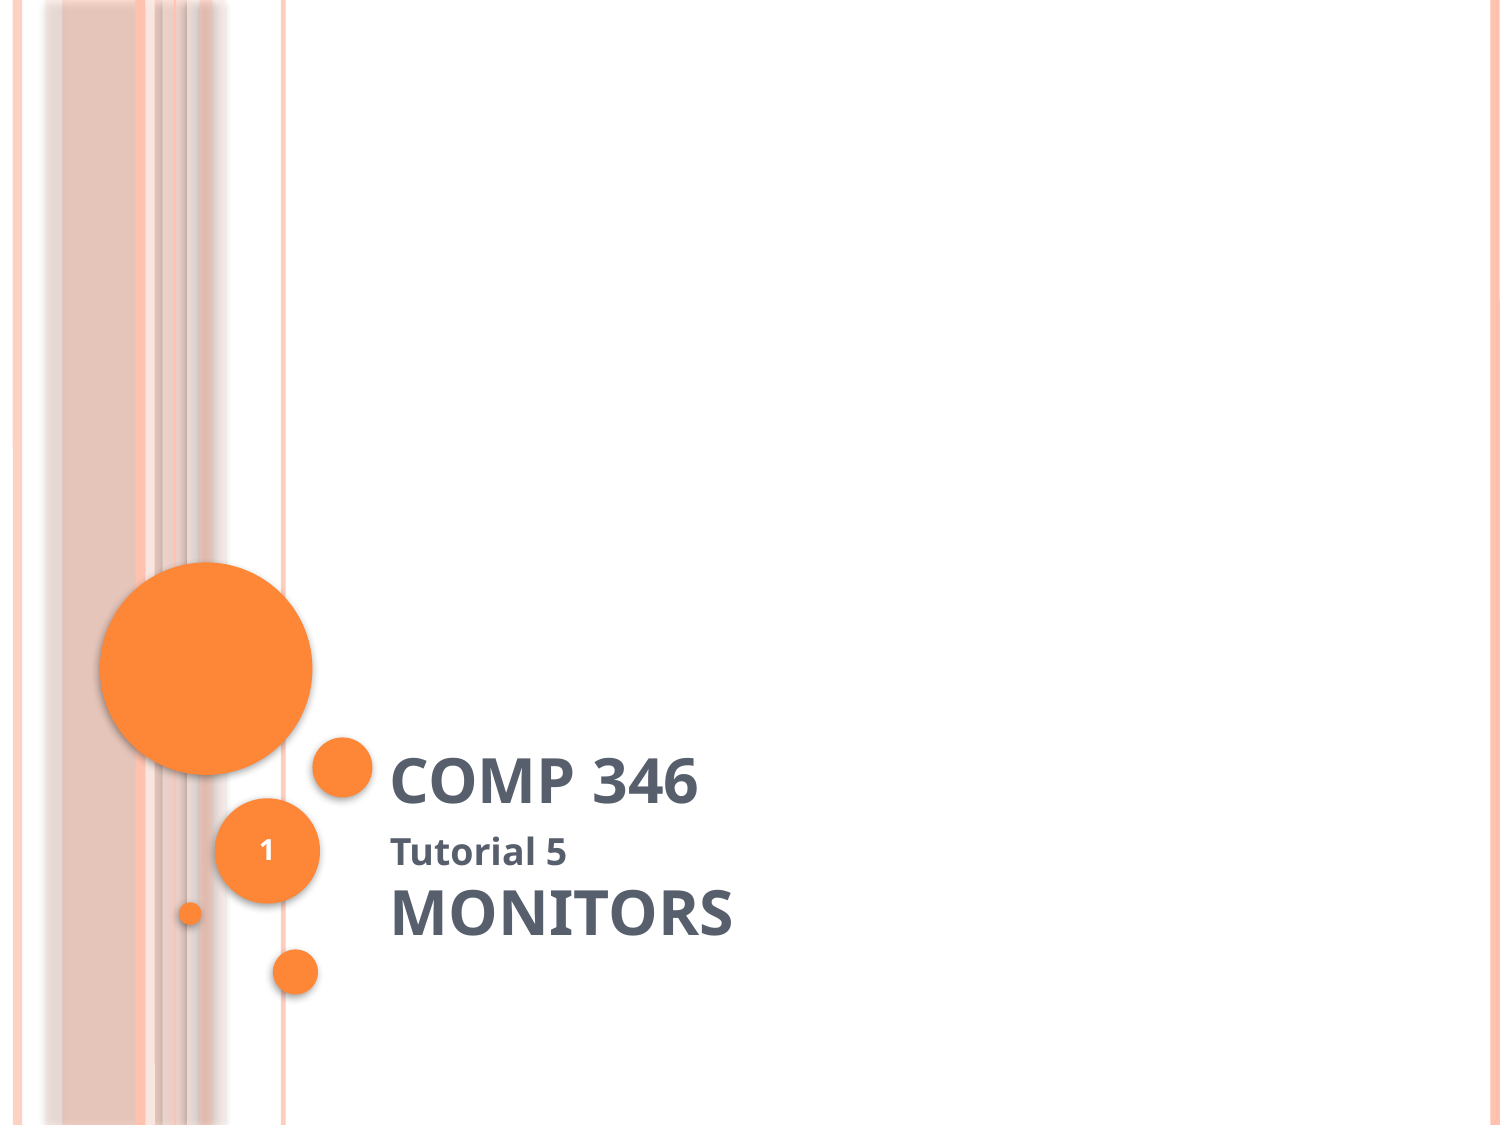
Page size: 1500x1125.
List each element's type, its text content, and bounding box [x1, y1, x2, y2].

title Comp 346 [375, 512, 1388, 820]
subtitle Tutorial 5 Monitors [375, 820, 1388, 1046]
slide_number 1 [217, 808, 318, 894]
